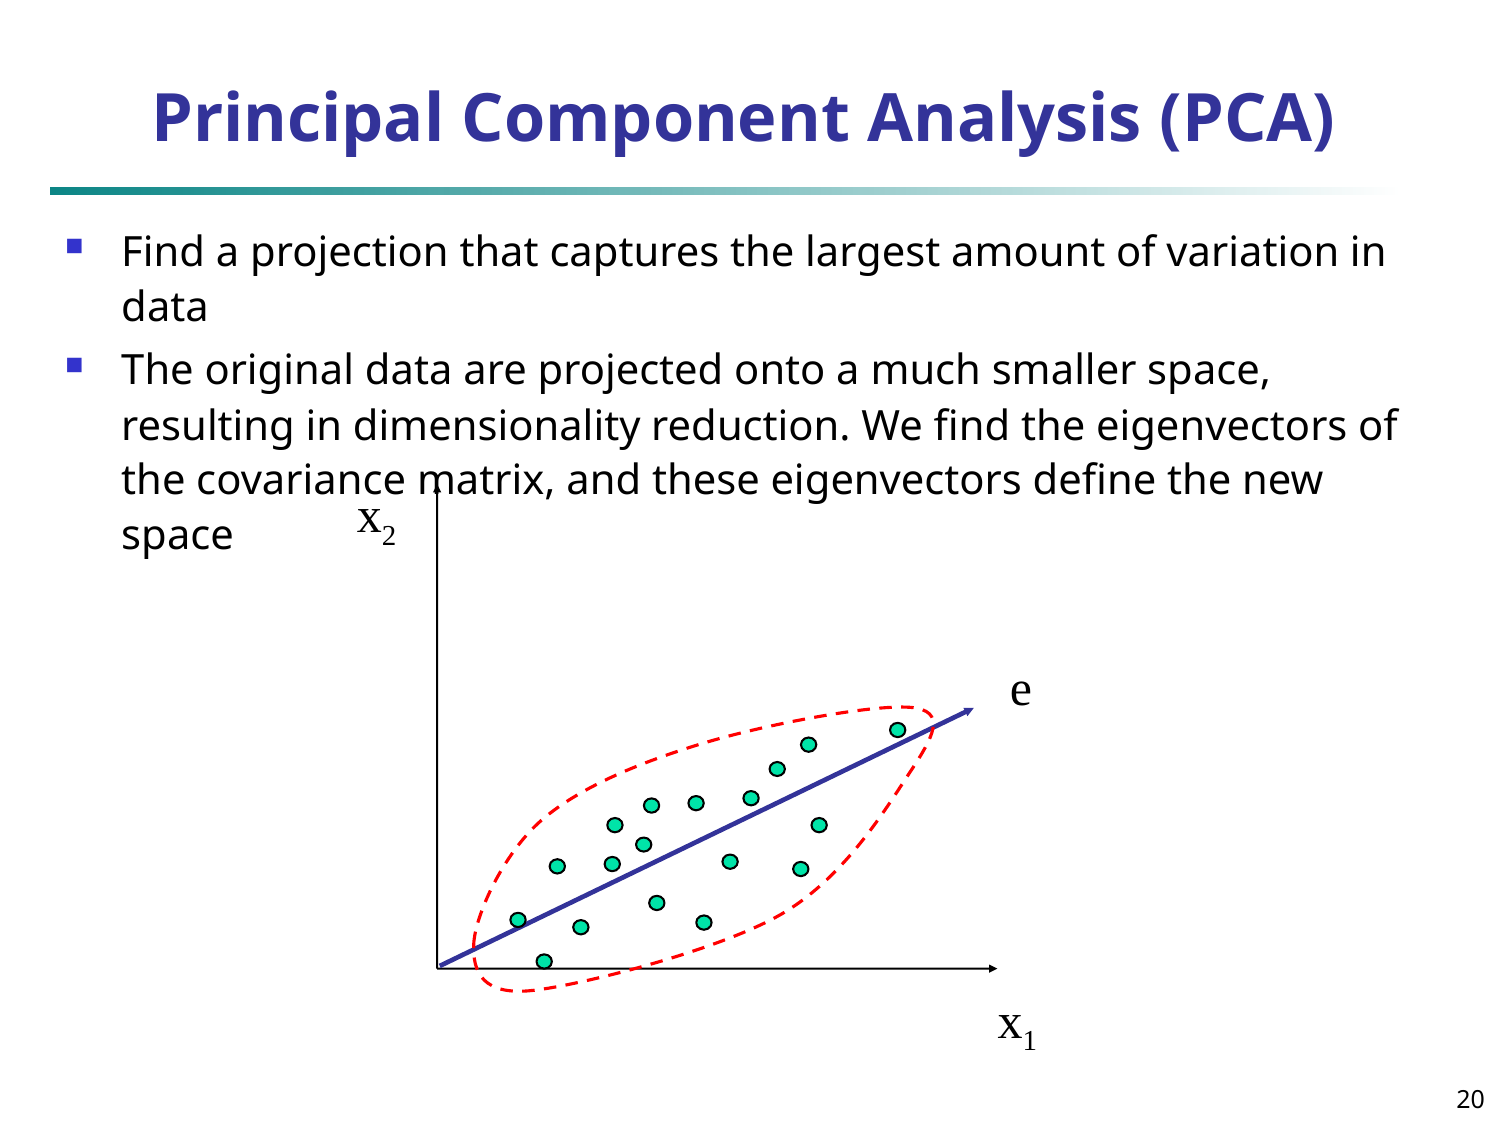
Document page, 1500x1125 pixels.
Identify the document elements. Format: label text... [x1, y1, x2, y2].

slide_number 20 [1187, 1062, 1500, 1125]
list Find a projection that captures the largest amount of variation in data The original data are projected onto a much smaller space, resulting in dimensionality reduction. We find the eigenvectors of the covariance matrix, and these eigenvectors define the new space [50, 212, 1425, 475]
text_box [340, 479, 1054, 1060]
title Principal Component Analysis (PCA) [24, 24, 1463, 163]
